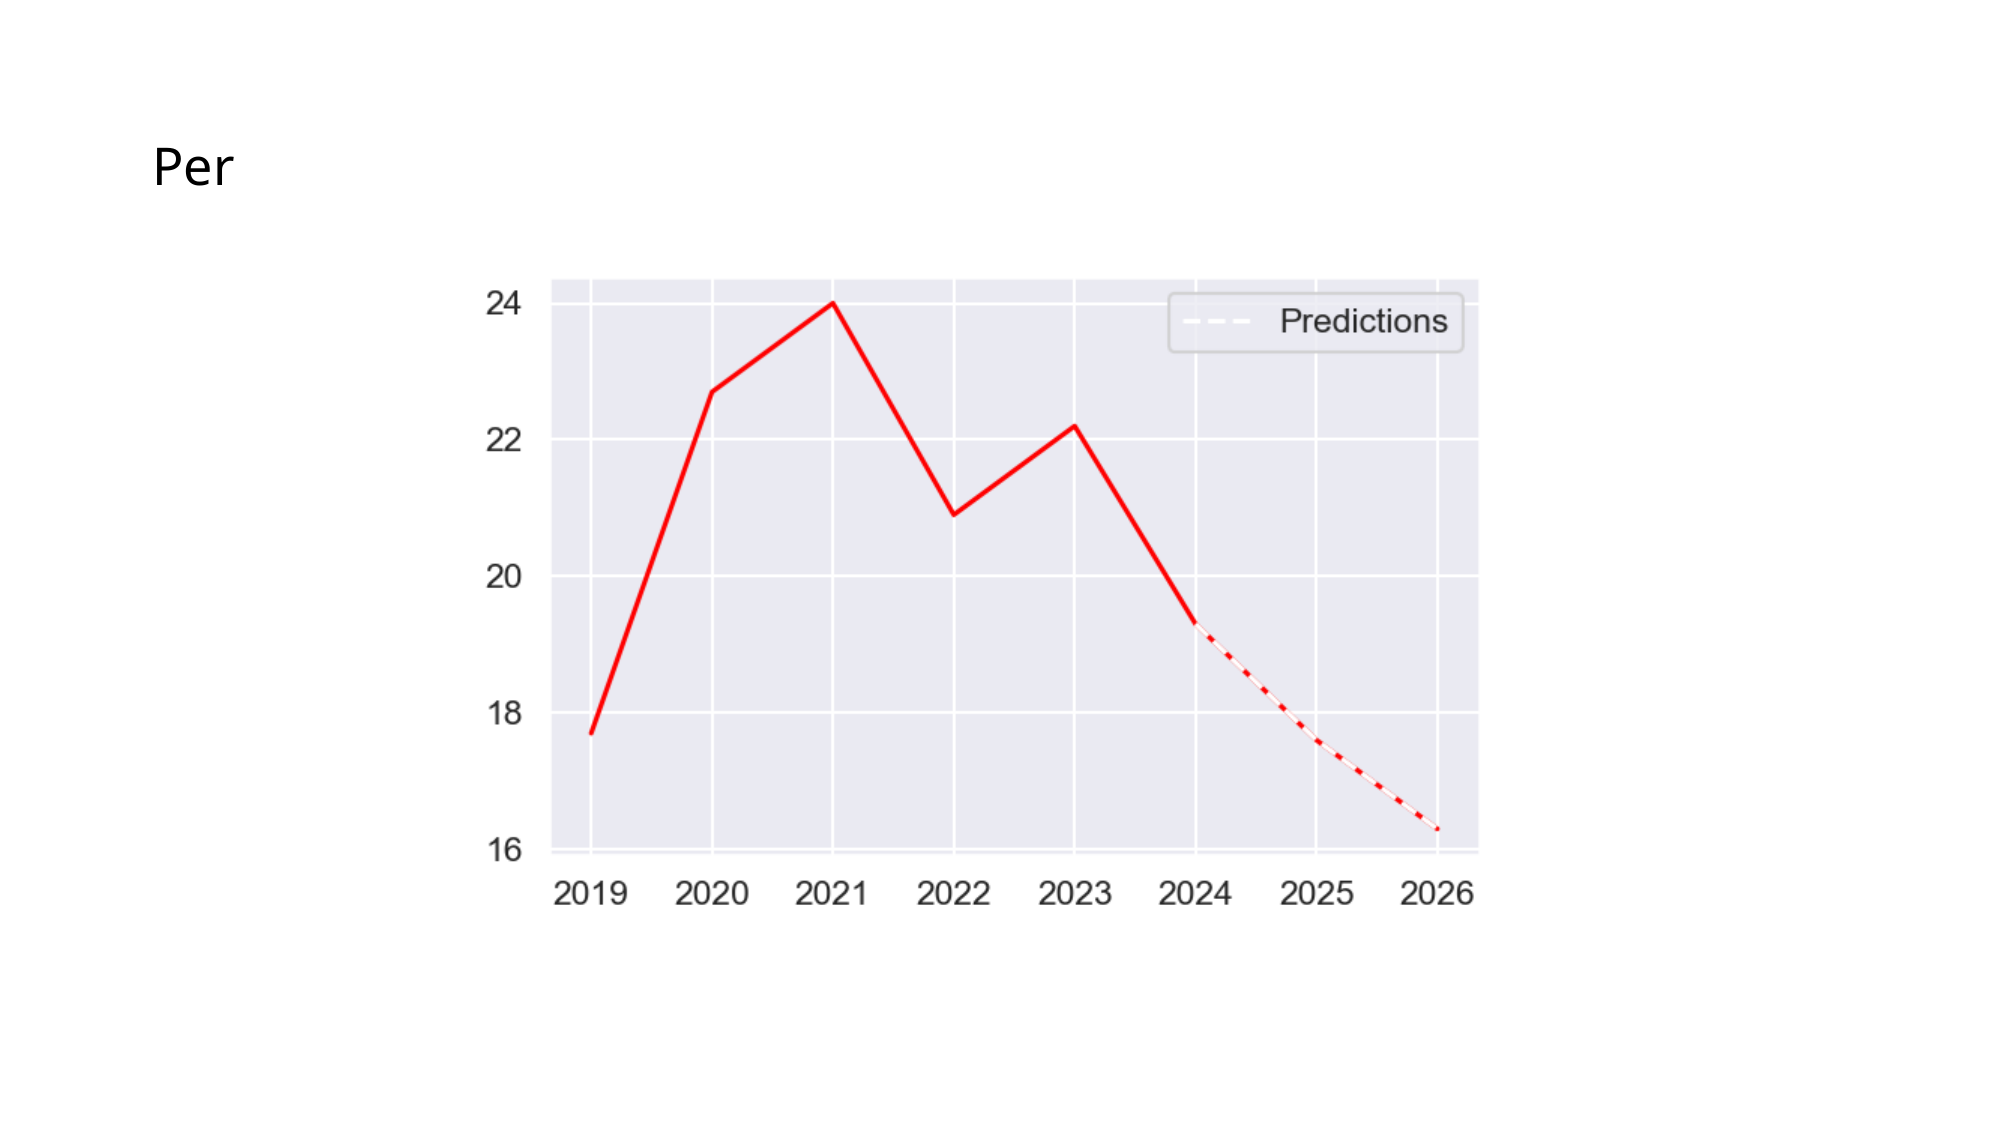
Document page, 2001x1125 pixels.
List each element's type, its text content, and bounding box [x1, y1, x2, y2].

title Per [137, 59, 1863, 278]
picture [399, 187, 1600, 938]
